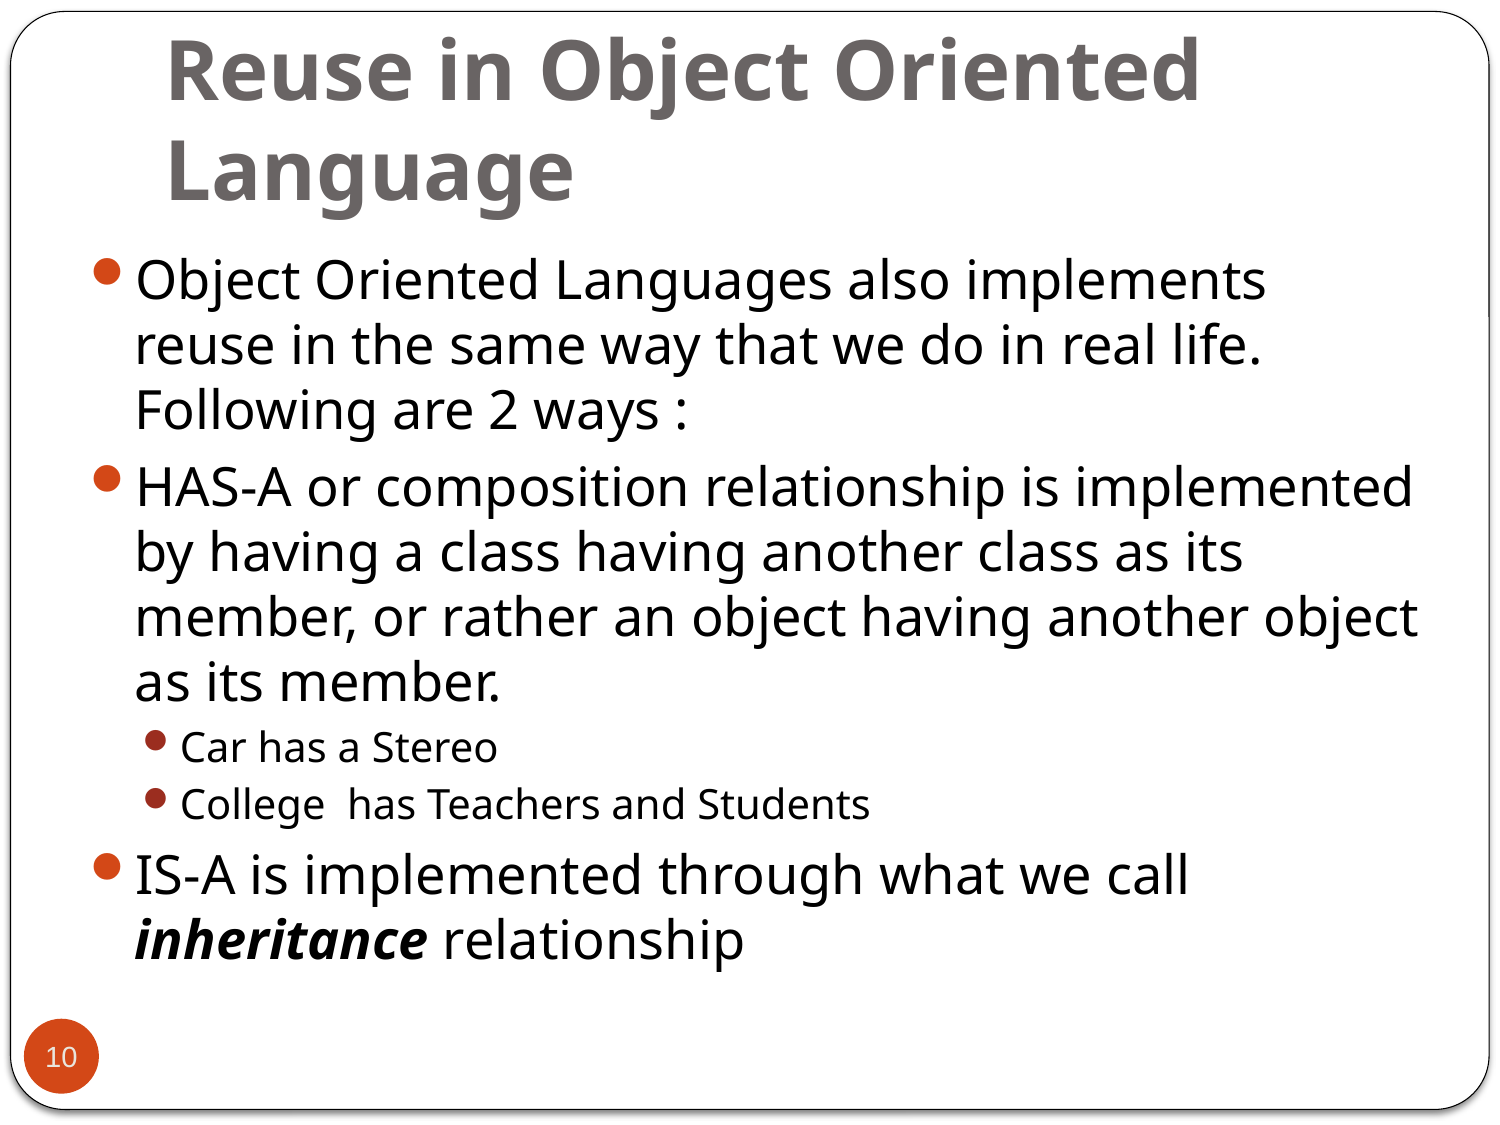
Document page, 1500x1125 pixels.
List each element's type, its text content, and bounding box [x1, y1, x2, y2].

title Reuse in Object Oriented Language [150, 45, 1425, 233]
slide_number 10 [23, 1018, 99, 1094]
list Object Oriented Languages also implements reuse in the same way that we do in real life. Following are 2 ways : HAS-A or composition relationship is implemented by having a class having another class as its member, or rather an object having another object as its member. Car has a Stereo College has Teachers and Students IS-A is implemented through what we call inheritance relationship [75, 237, 1438, 1013]
